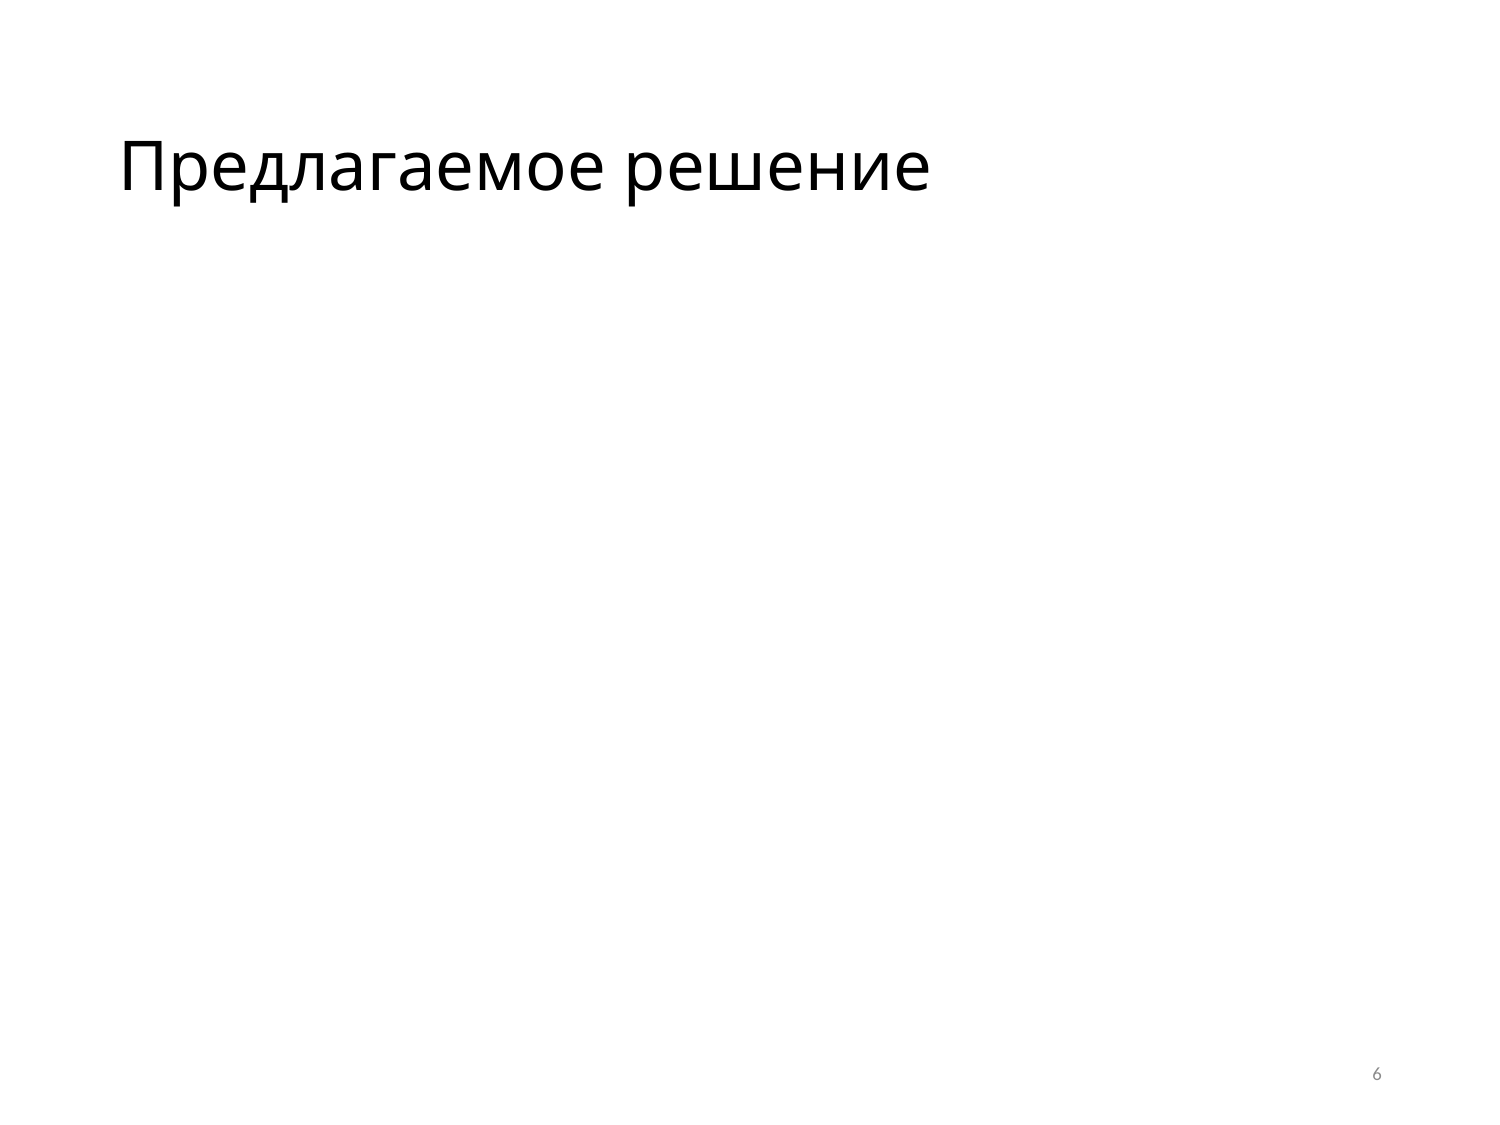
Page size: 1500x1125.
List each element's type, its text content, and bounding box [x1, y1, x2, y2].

title Предлагаемое решение [103, 59, 1397, 278]
slide_number 6 [1059, 1042, 1397, 1103]
